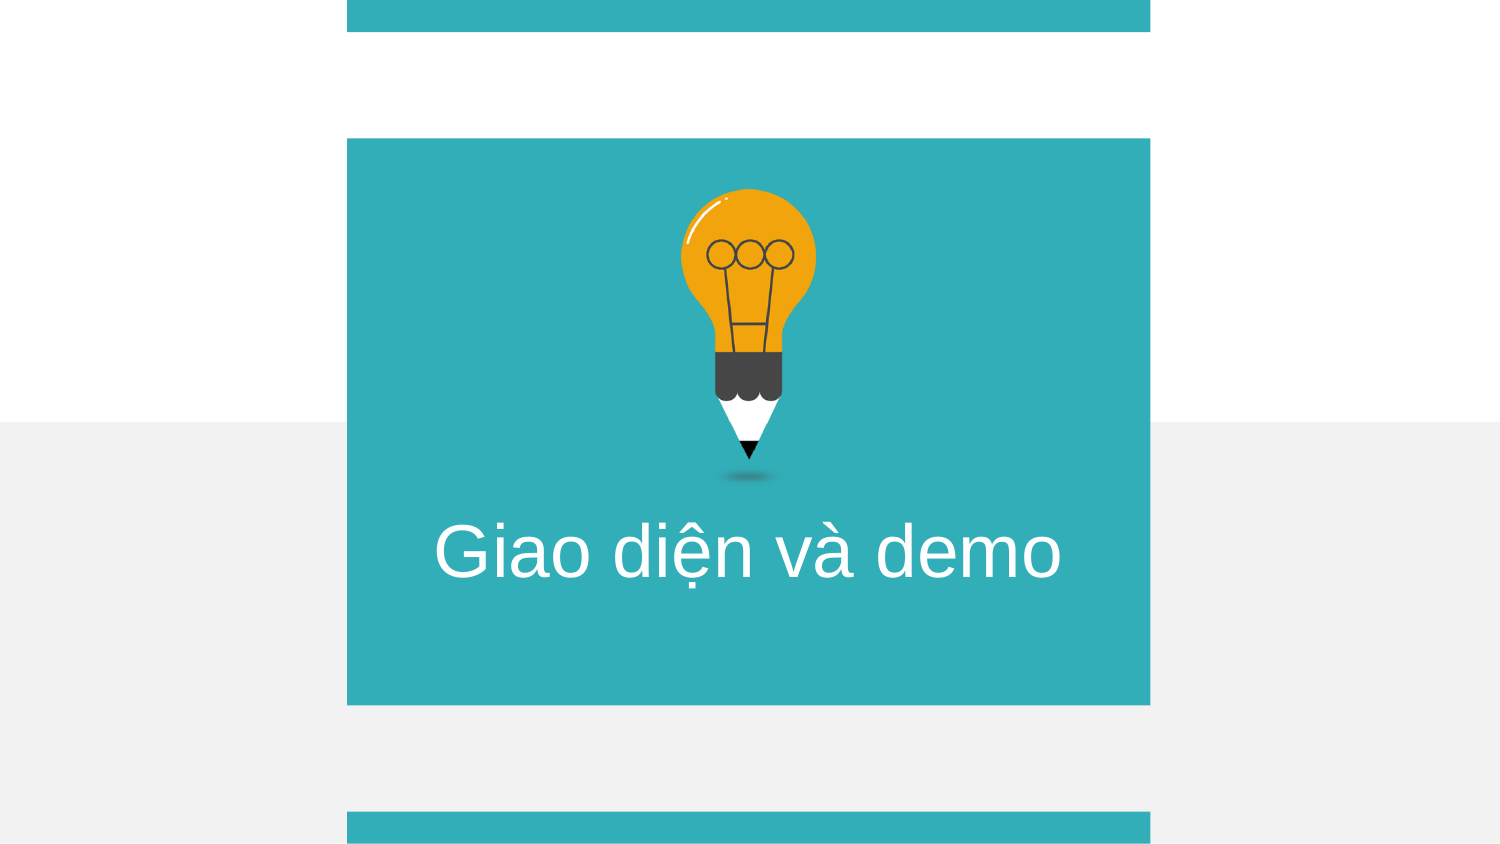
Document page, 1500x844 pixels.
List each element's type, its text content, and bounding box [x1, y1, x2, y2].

list Giao diện và demo [347, 500, 1151, 595]
picture [681, 189, 816, 487]
